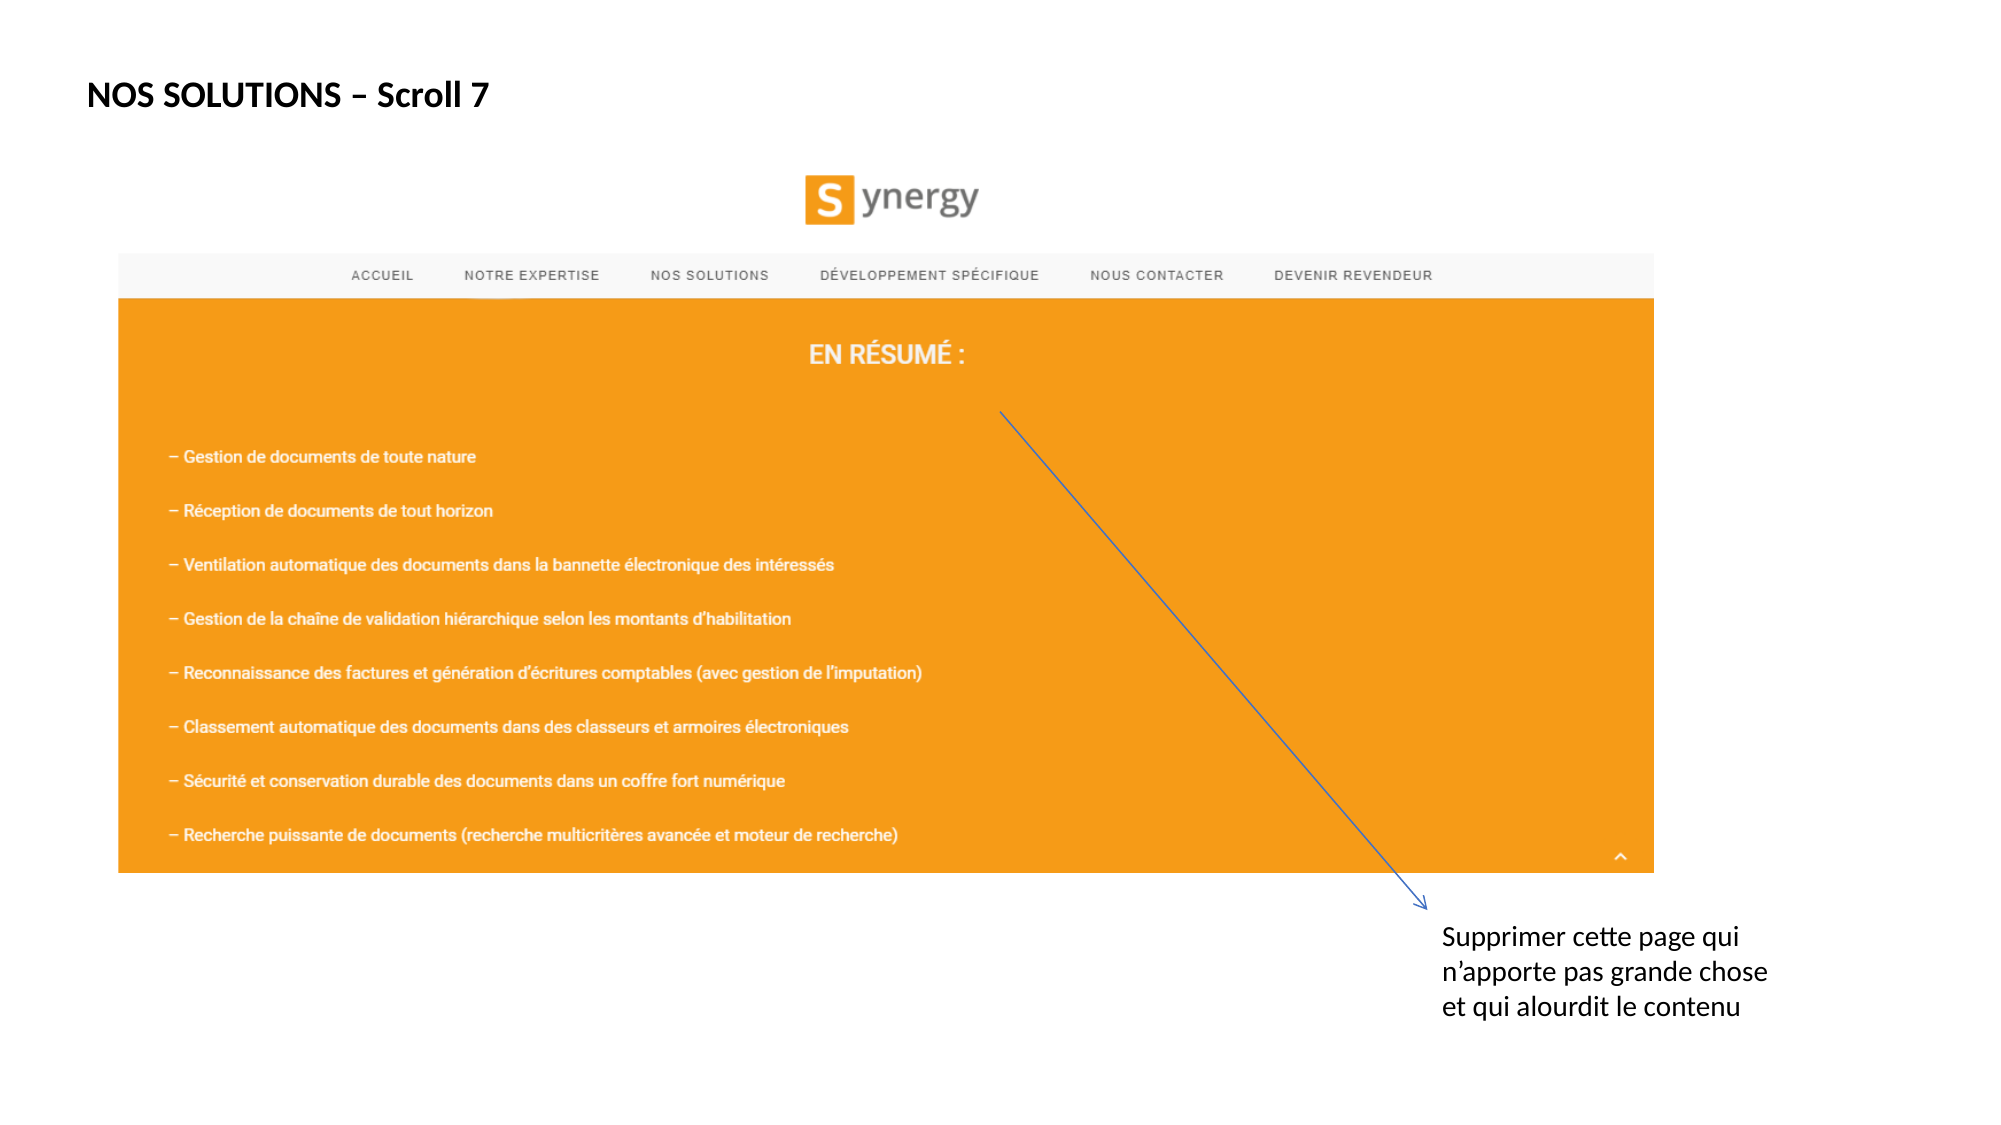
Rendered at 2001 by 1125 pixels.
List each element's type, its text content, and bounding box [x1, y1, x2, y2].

text_box NOS SOLUTIONS – Scroll 7 [72, 63, 592, 123]
picture [118, 161, 1654, 873]
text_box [999, 411, 1428, 911]
text_box Supprimer cette page qui n’apporte pas grande chose et qui alourdit le contenu [1427, 910, 1810, 1030]
